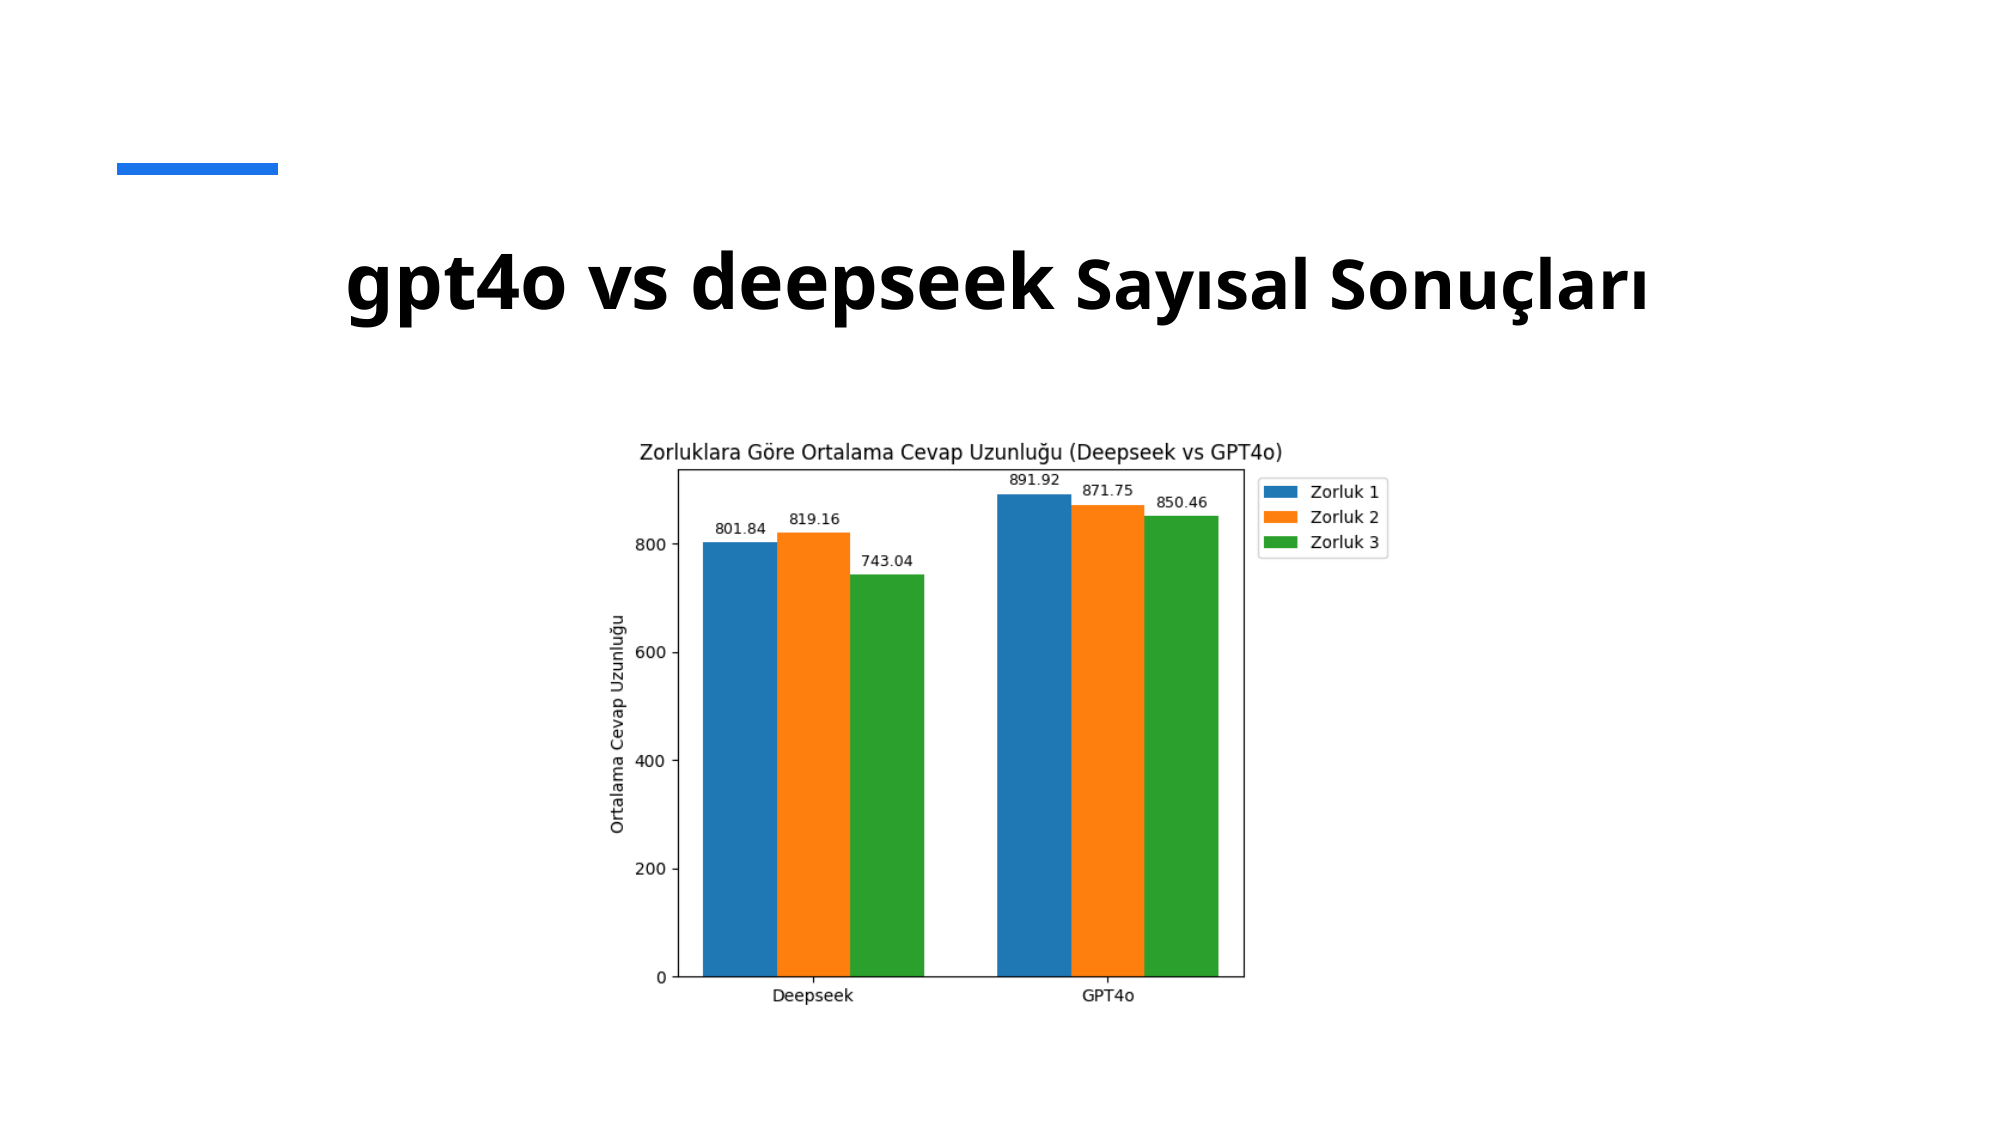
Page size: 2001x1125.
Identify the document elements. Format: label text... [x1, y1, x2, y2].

title gpt4o vs deepseek Sayısal Sonuçları [105, 224, 1892, 405]
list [599, 431, 1398, 1017]
